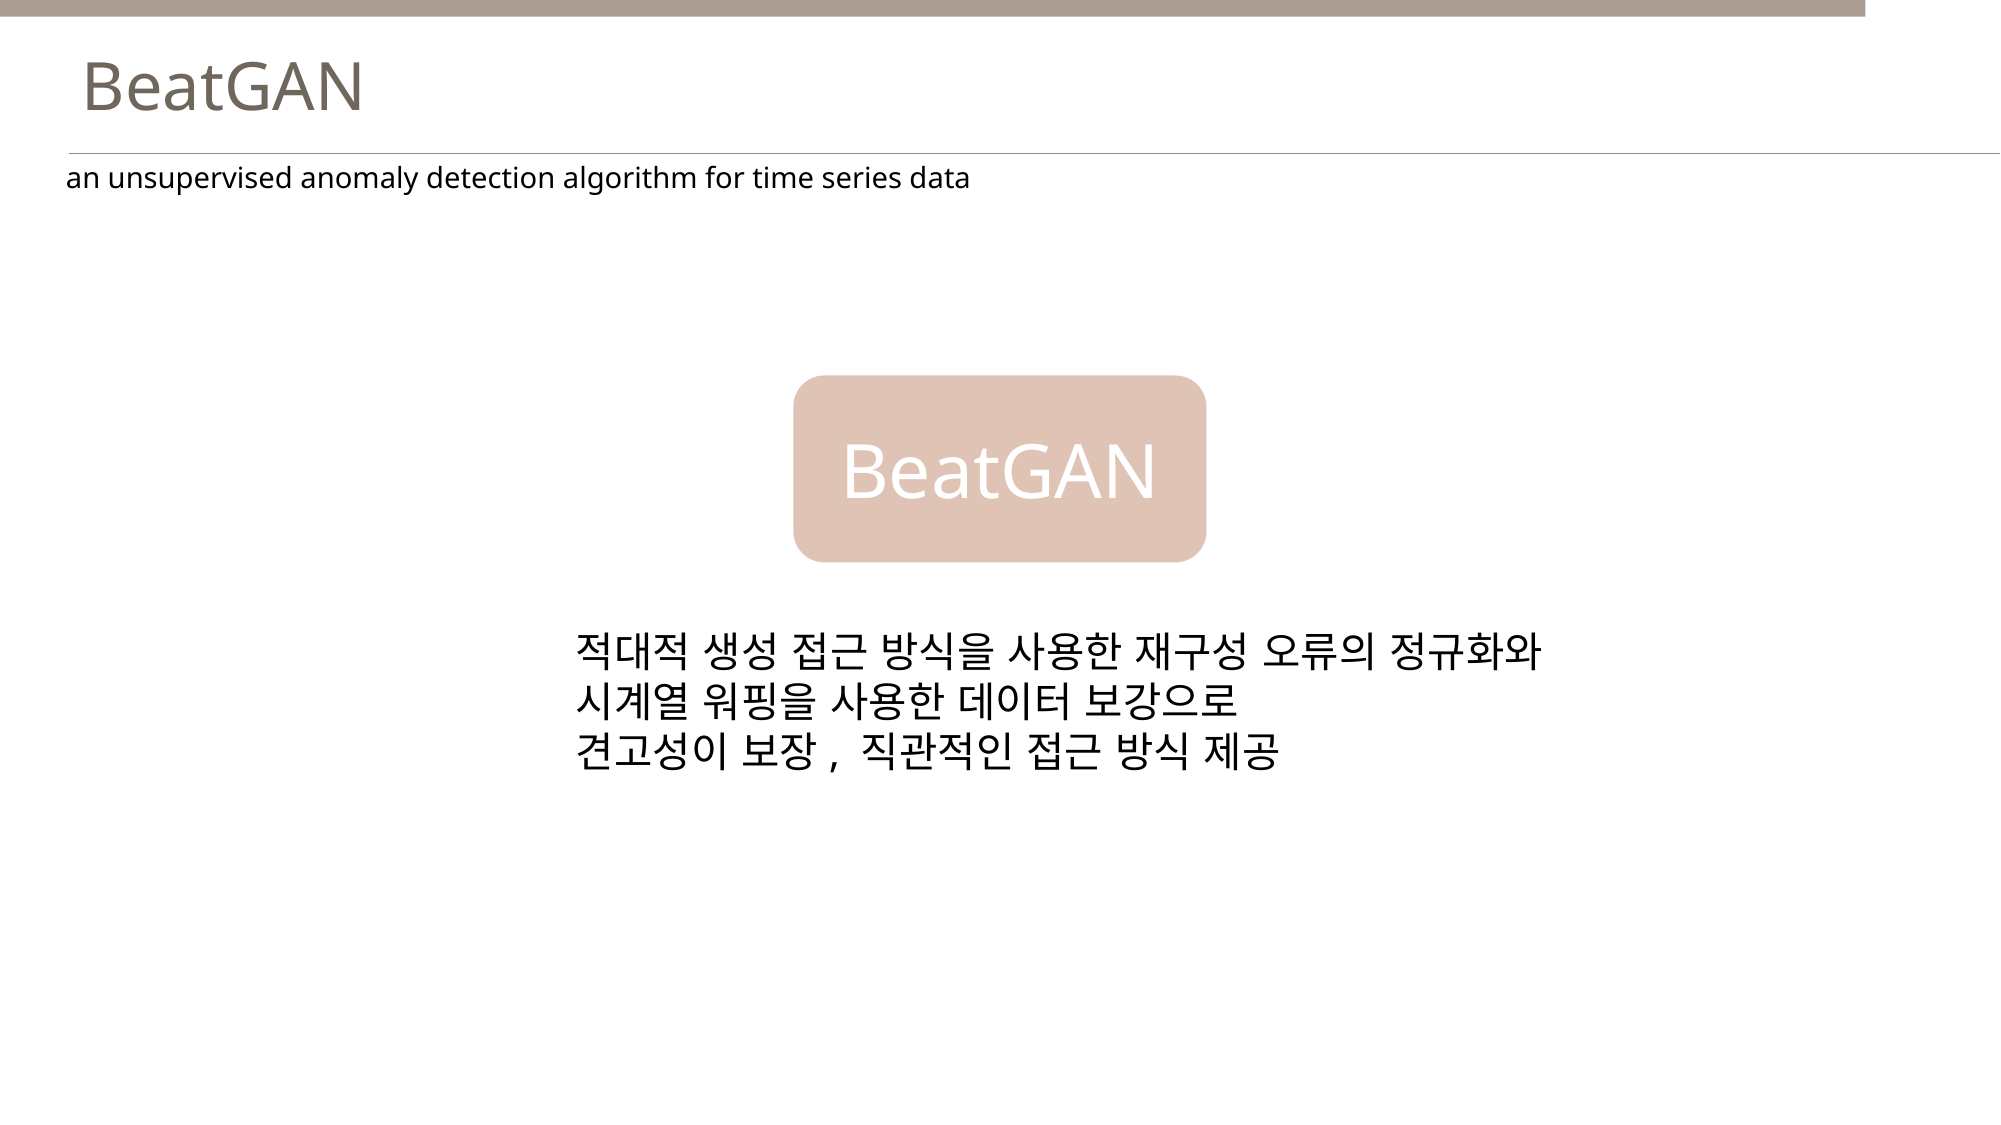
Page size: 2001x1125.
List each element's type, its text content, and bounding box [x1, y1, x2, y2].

text_box 적대적 생성 접근 방식을 사용한 재구성 오류의 정규화와 시계열 워핑을 사용한 데이터 보강으로 견고성이 보장, 직관적인 접근 방식 제공 [561, 618, 1630, 783]
text_box [0, 0, 1866, 18]
text_box BeatGAN [792, 374, 1208, 564]
text_box an unsupervised anomaly detection algorithm for time series data [51, 152, 987, 202]
text_box BeatGAN [67, 36, 776, 132]
